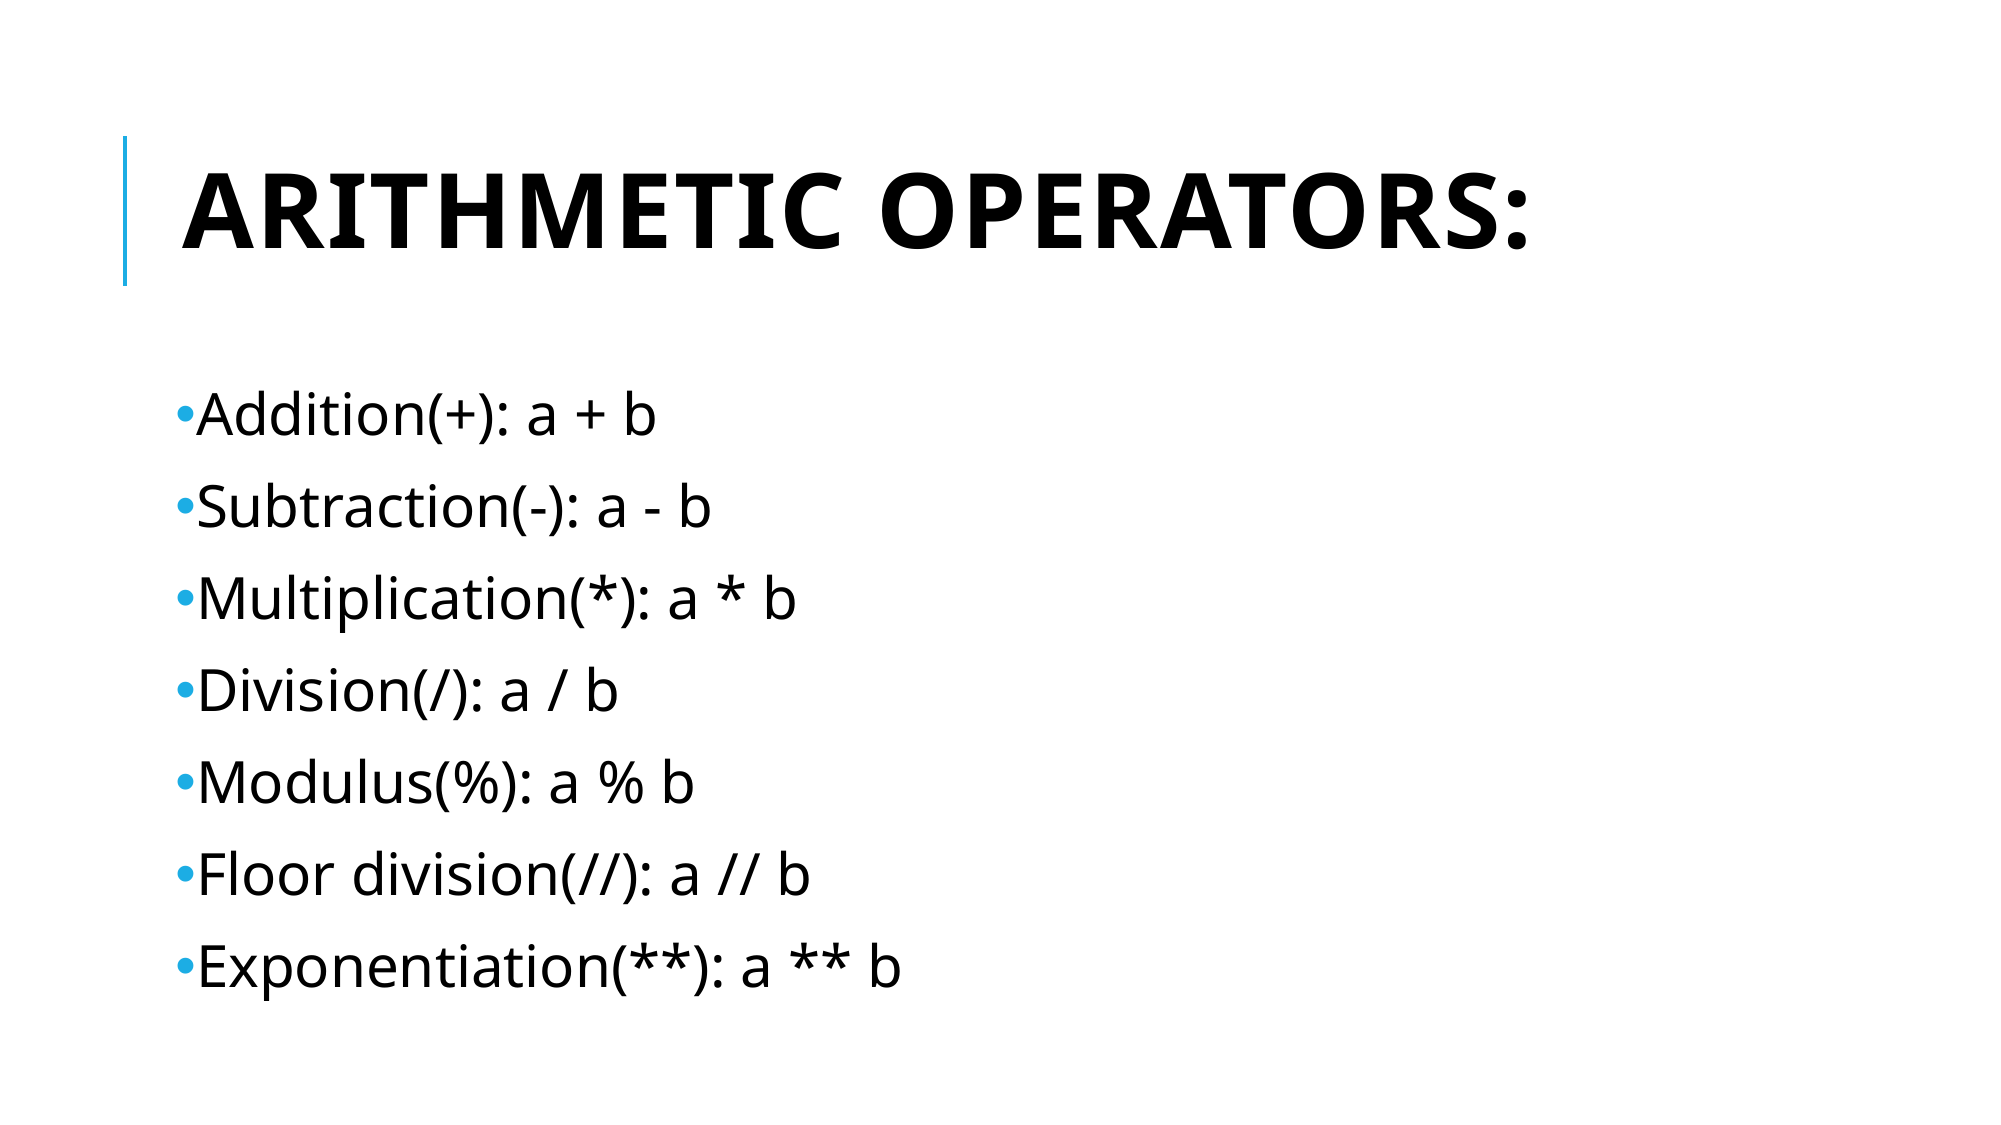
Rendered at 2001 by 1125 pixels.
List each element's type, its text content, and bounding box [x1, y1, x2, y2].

title Arithmetic Operators: [168, 96, 1763, 342]
list Addition(+): a + b Subtraction(-): a - b Multiplication(*): a * b Division(/): a / b Modulus(%): a % b Floor division(//): a // b Exponentiation(**): a ** b [168, 377, 1902, 1125]
